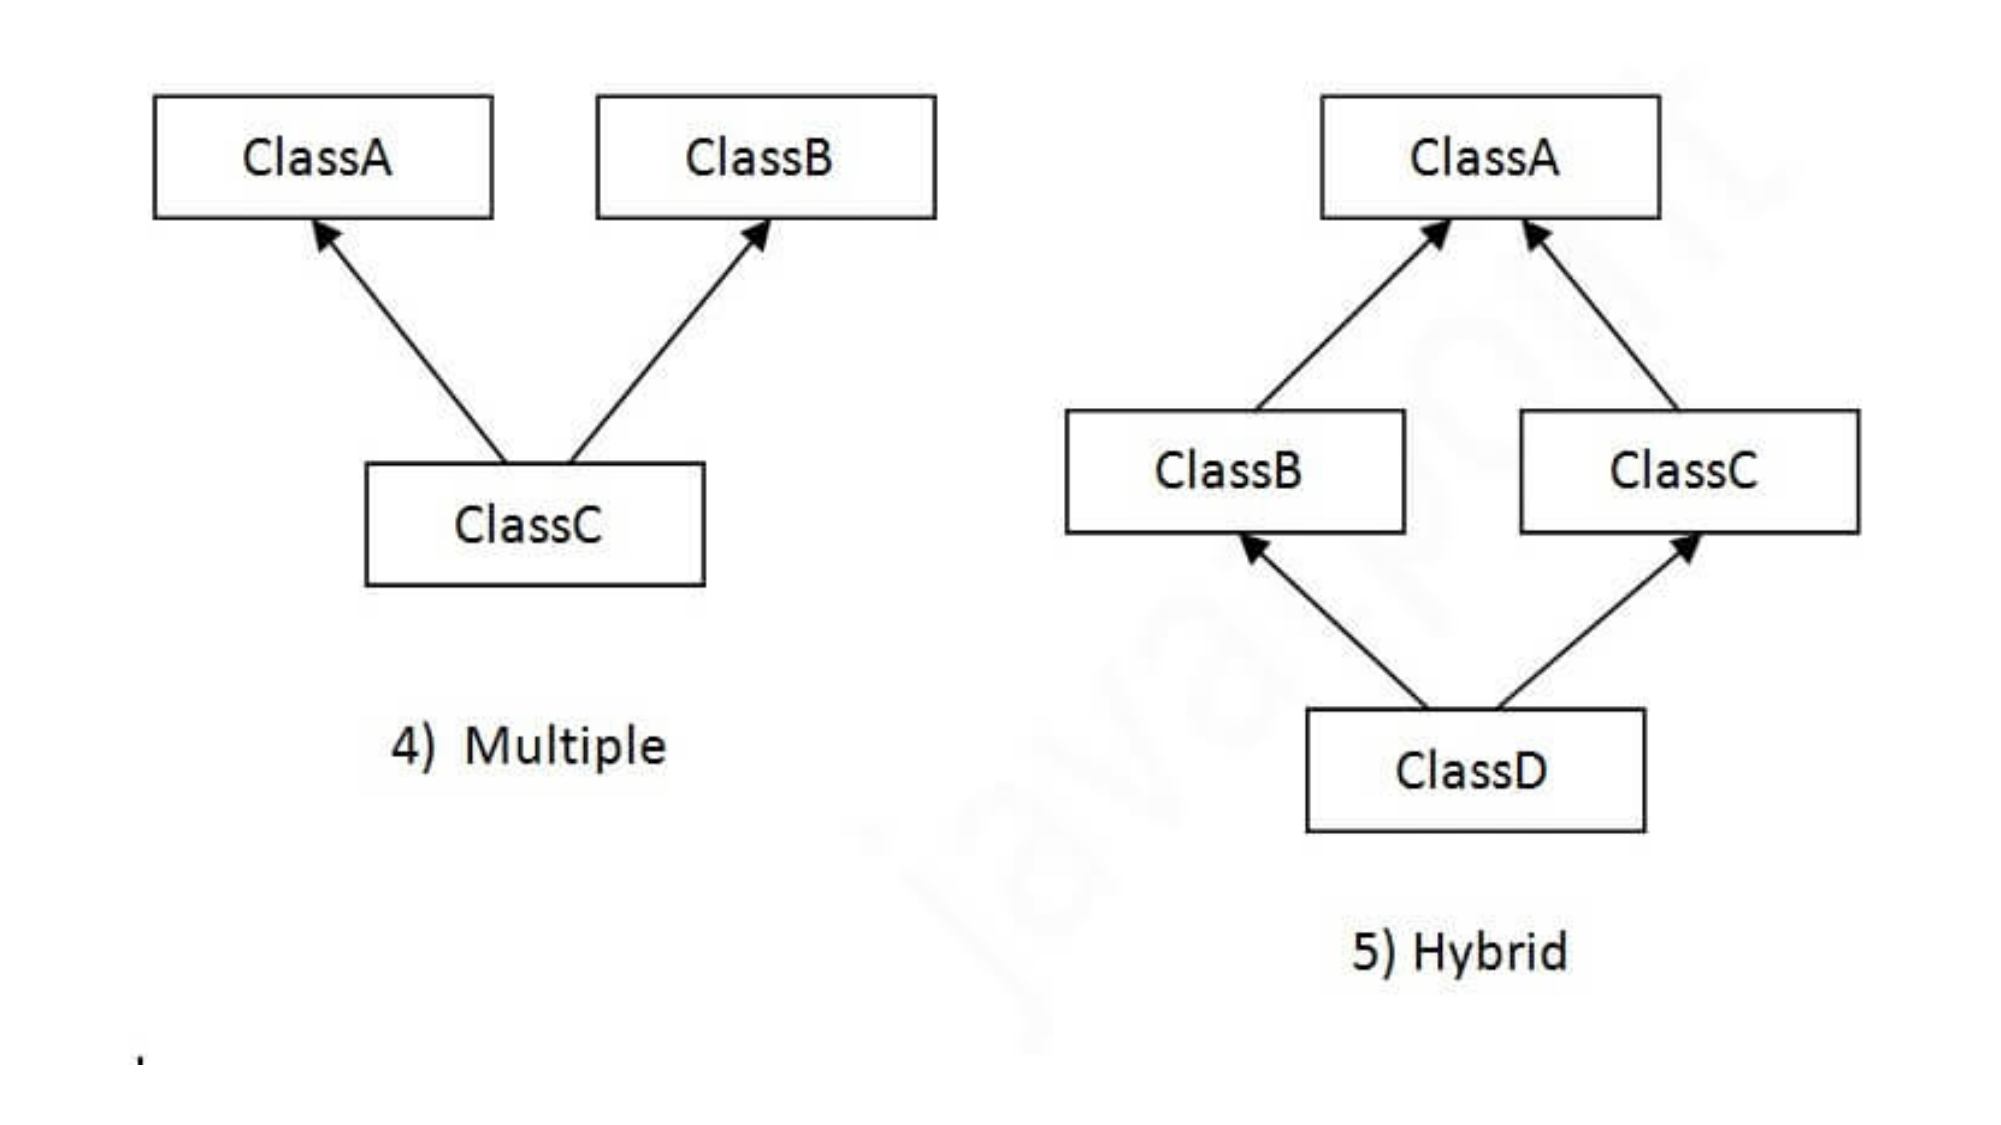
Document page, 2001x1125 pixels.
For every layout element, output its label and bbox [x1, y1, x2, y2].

picture [129, 42, 1896, 1065]
